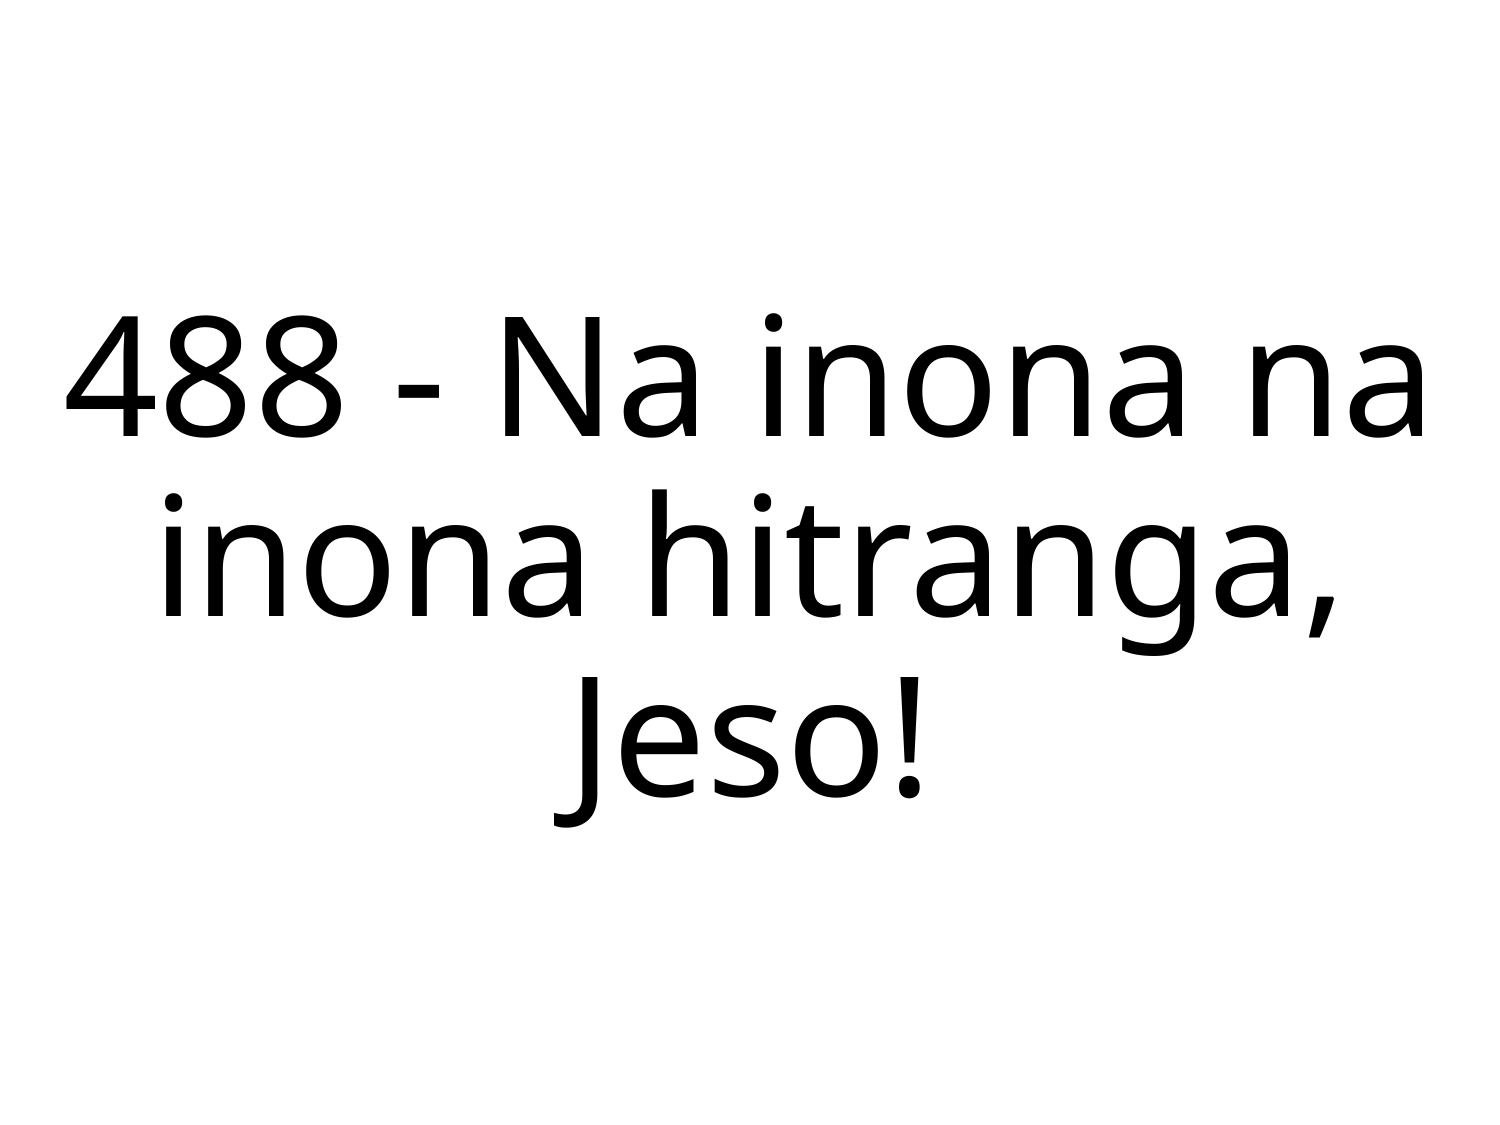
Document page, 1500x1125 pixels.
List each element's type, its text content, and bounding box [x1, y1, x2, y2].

title 488 - Na inona na inona hitranga, Jeso! [0, 453, 1500, 672]
